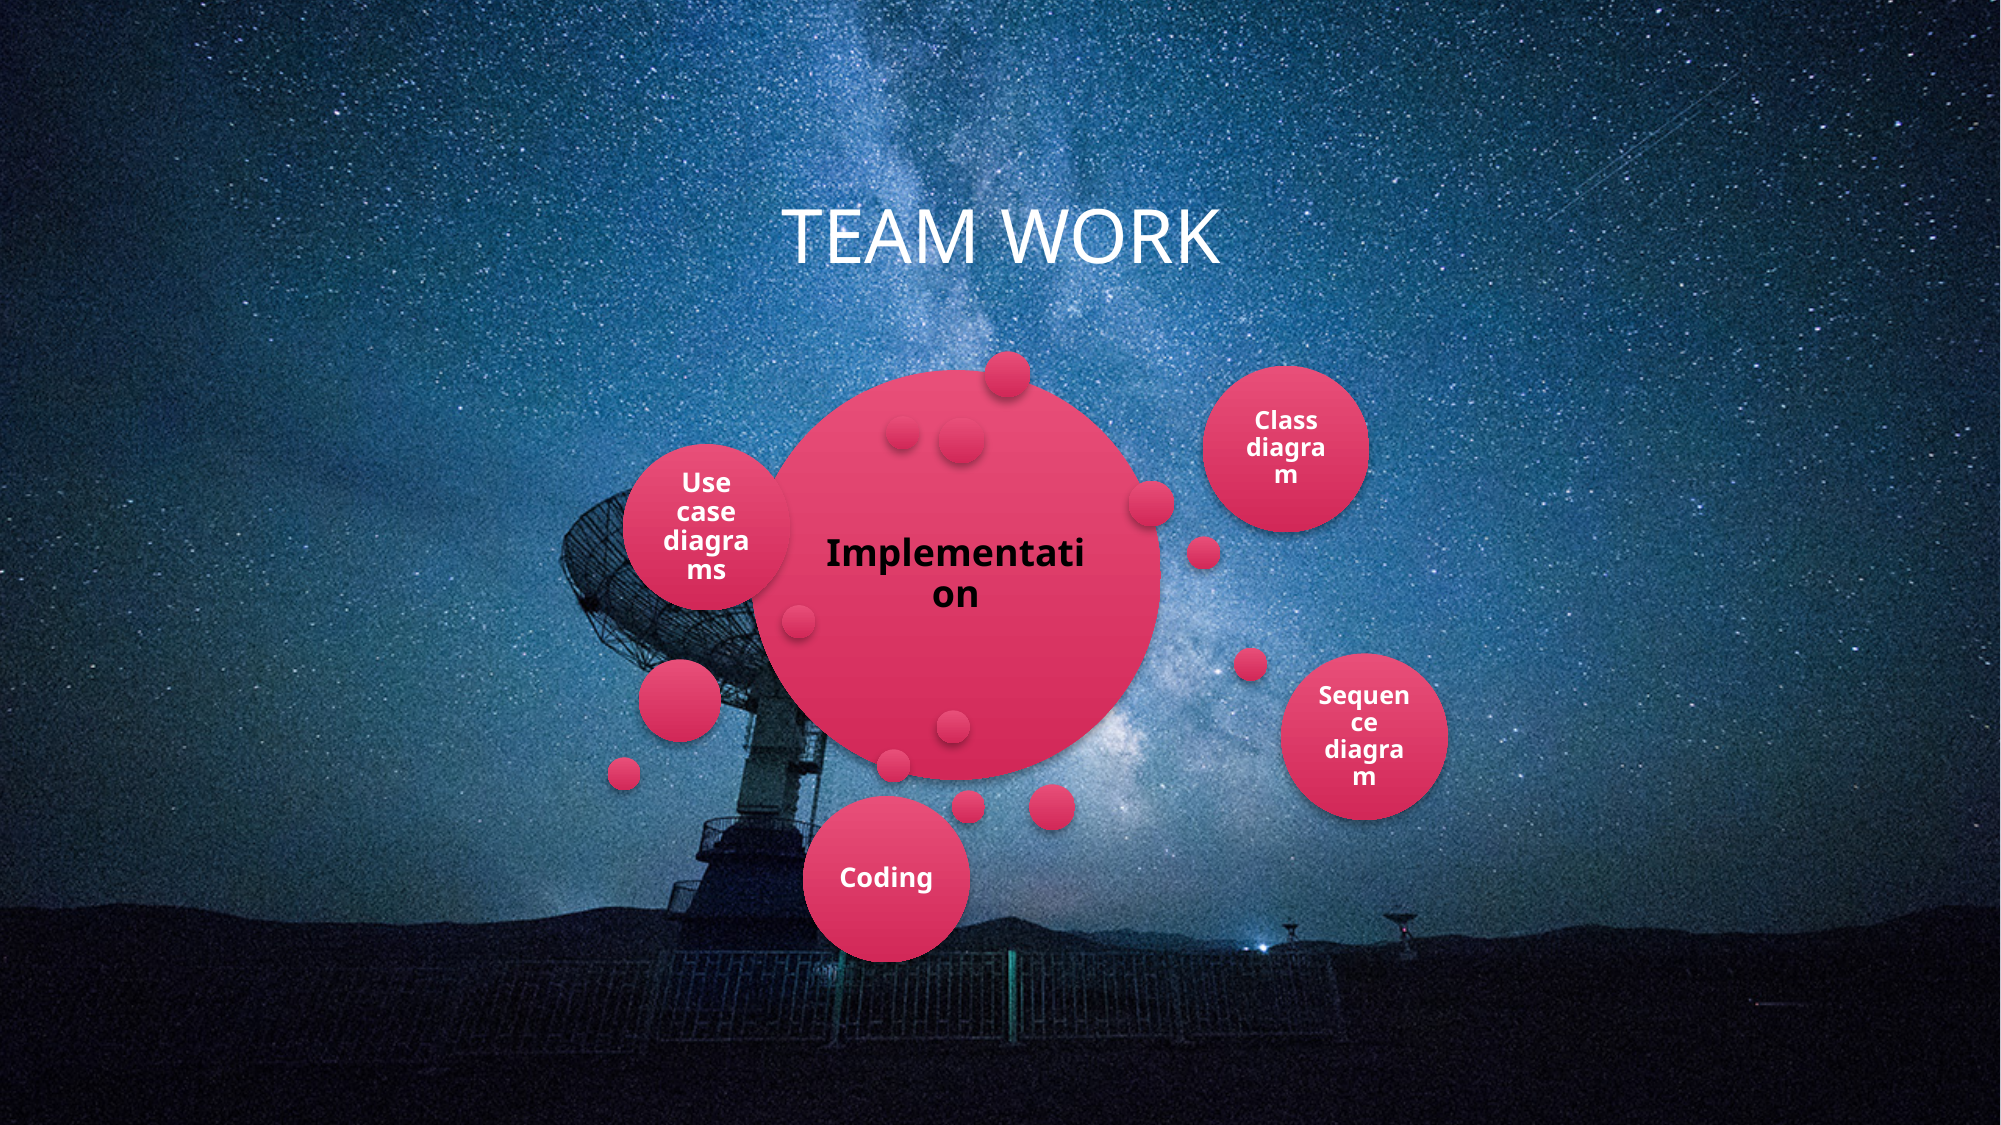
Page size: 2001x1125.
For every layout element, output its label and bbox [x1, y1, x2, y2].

list [421, 351, 1635, 963]
list [0, 0, 2000, 1125]
